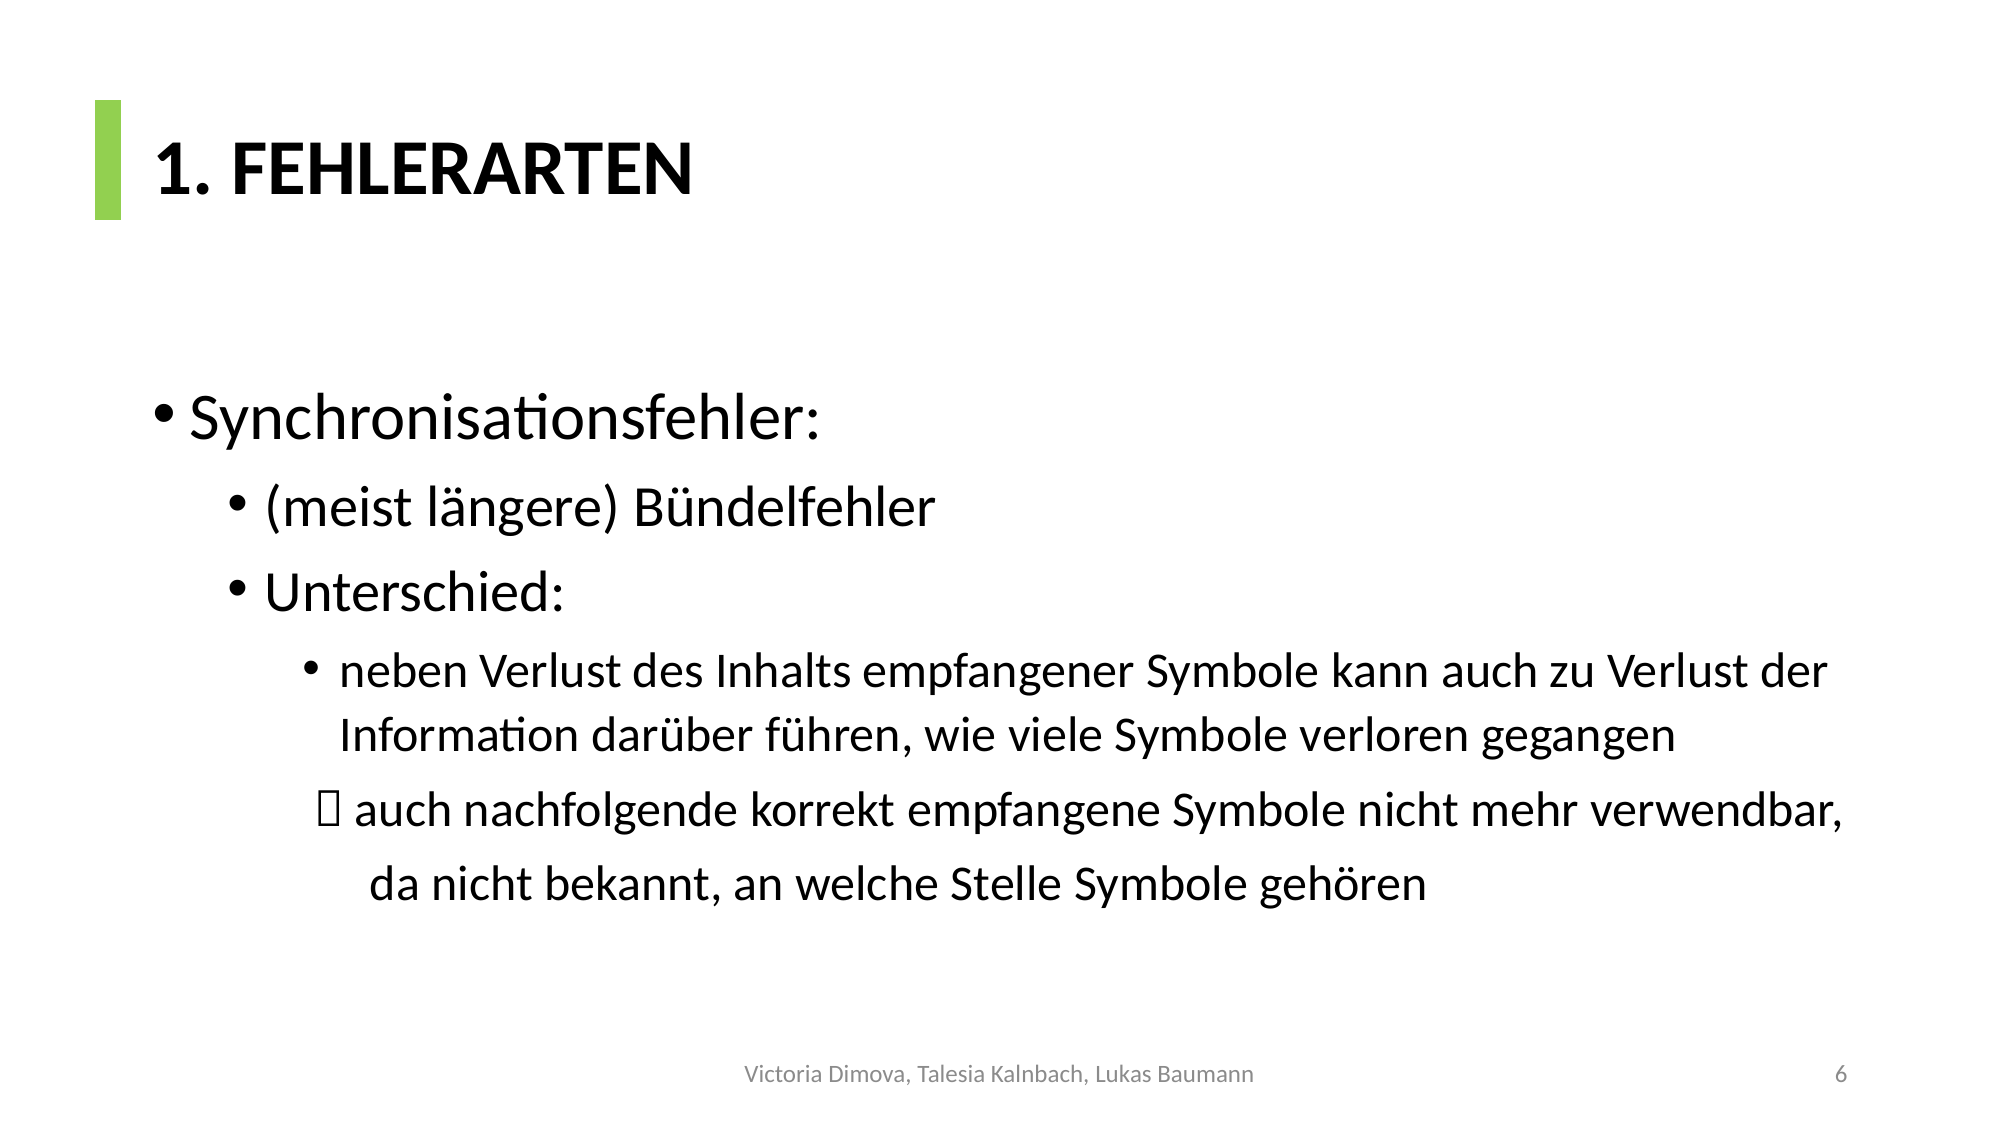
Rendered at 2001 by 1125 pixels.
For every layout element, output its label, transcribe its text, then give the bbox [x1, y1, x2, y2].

slide_number 6 [1412, 1042, 1863, 1103]
list Synchronisationsfehler: (meist längere) Bündelfehler Unterschied: neben Verlust des Inhalts empfangener Symbole kann auch zu Verlust der Information darüber führen, wie viele Symbole verloren gegangen  auch nachfolgende korrekt empfangene Symbole nicht mehr verwendbar, da nicht bekannt, an welche Stelle Symbole gehören [137, 359, 1936, 958]
footer Victoria Dimova, Talesia Kalnbach, Lukas Baumann [662, 1042, 1338, 1103]
text_box [95, 100, 121, 220]
title 1. FEHLERARTEN [137, 59, 1863, 278]
